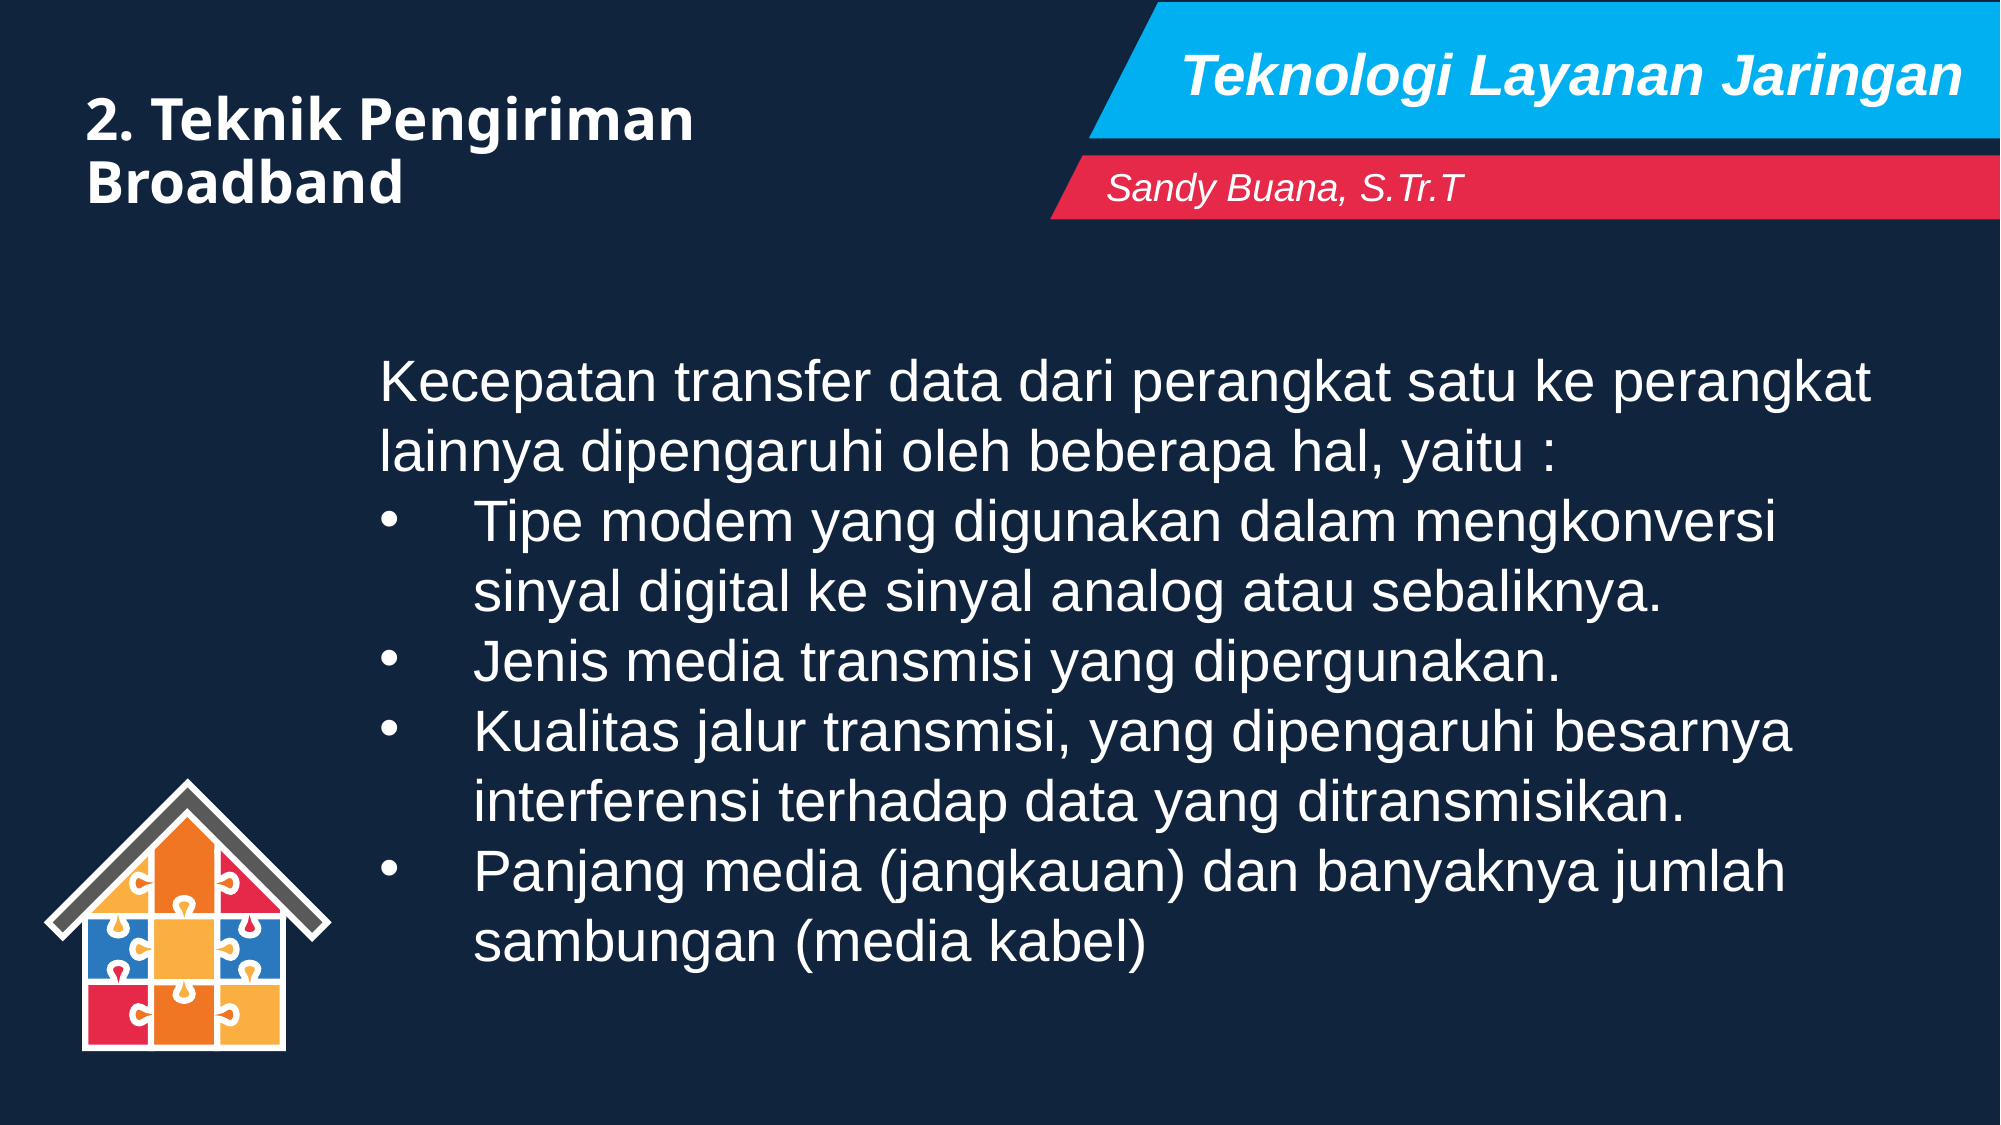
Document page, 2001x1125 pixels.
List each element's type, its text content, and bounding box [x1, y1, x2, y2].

text_box [160, 781, 215, 808]
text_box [85, 808, 284, 1048]
text_box [1087, 1, 2000, 140]
text_box Sandy Buana, S.Tr.T [1091, 155, 1875, 217]
text_box [46, 883, 85, 939]
text_box Teknologi Layanan Jaringan [1165, 29, 1986, 115]
list 2. Teknik Pengiriman Broadband [70, 82, 1023, 202]
text_box Kecepatan transfer data dari perangkat satu ke perangkat lainnya dipengaruhi oleh beberapa hal, yaitu : Tipe modem yang digunakan dalam mengkonversi sinyal digital ke sinyal analog atau sebaliknya. Jenis media transmisi yang dipergunakan. Kualitas jalur transmisi, yang dipengaruhi besarnya interferensi terhadap data yang ditransmisikan. Panjang media (jangkauan) dan banyaknya jumlah sambungan (media kabel) [364, 335, 1915, 981]
text_box [1048, 154, 2000, 221]
text_box [284, 877, 329, 939]
